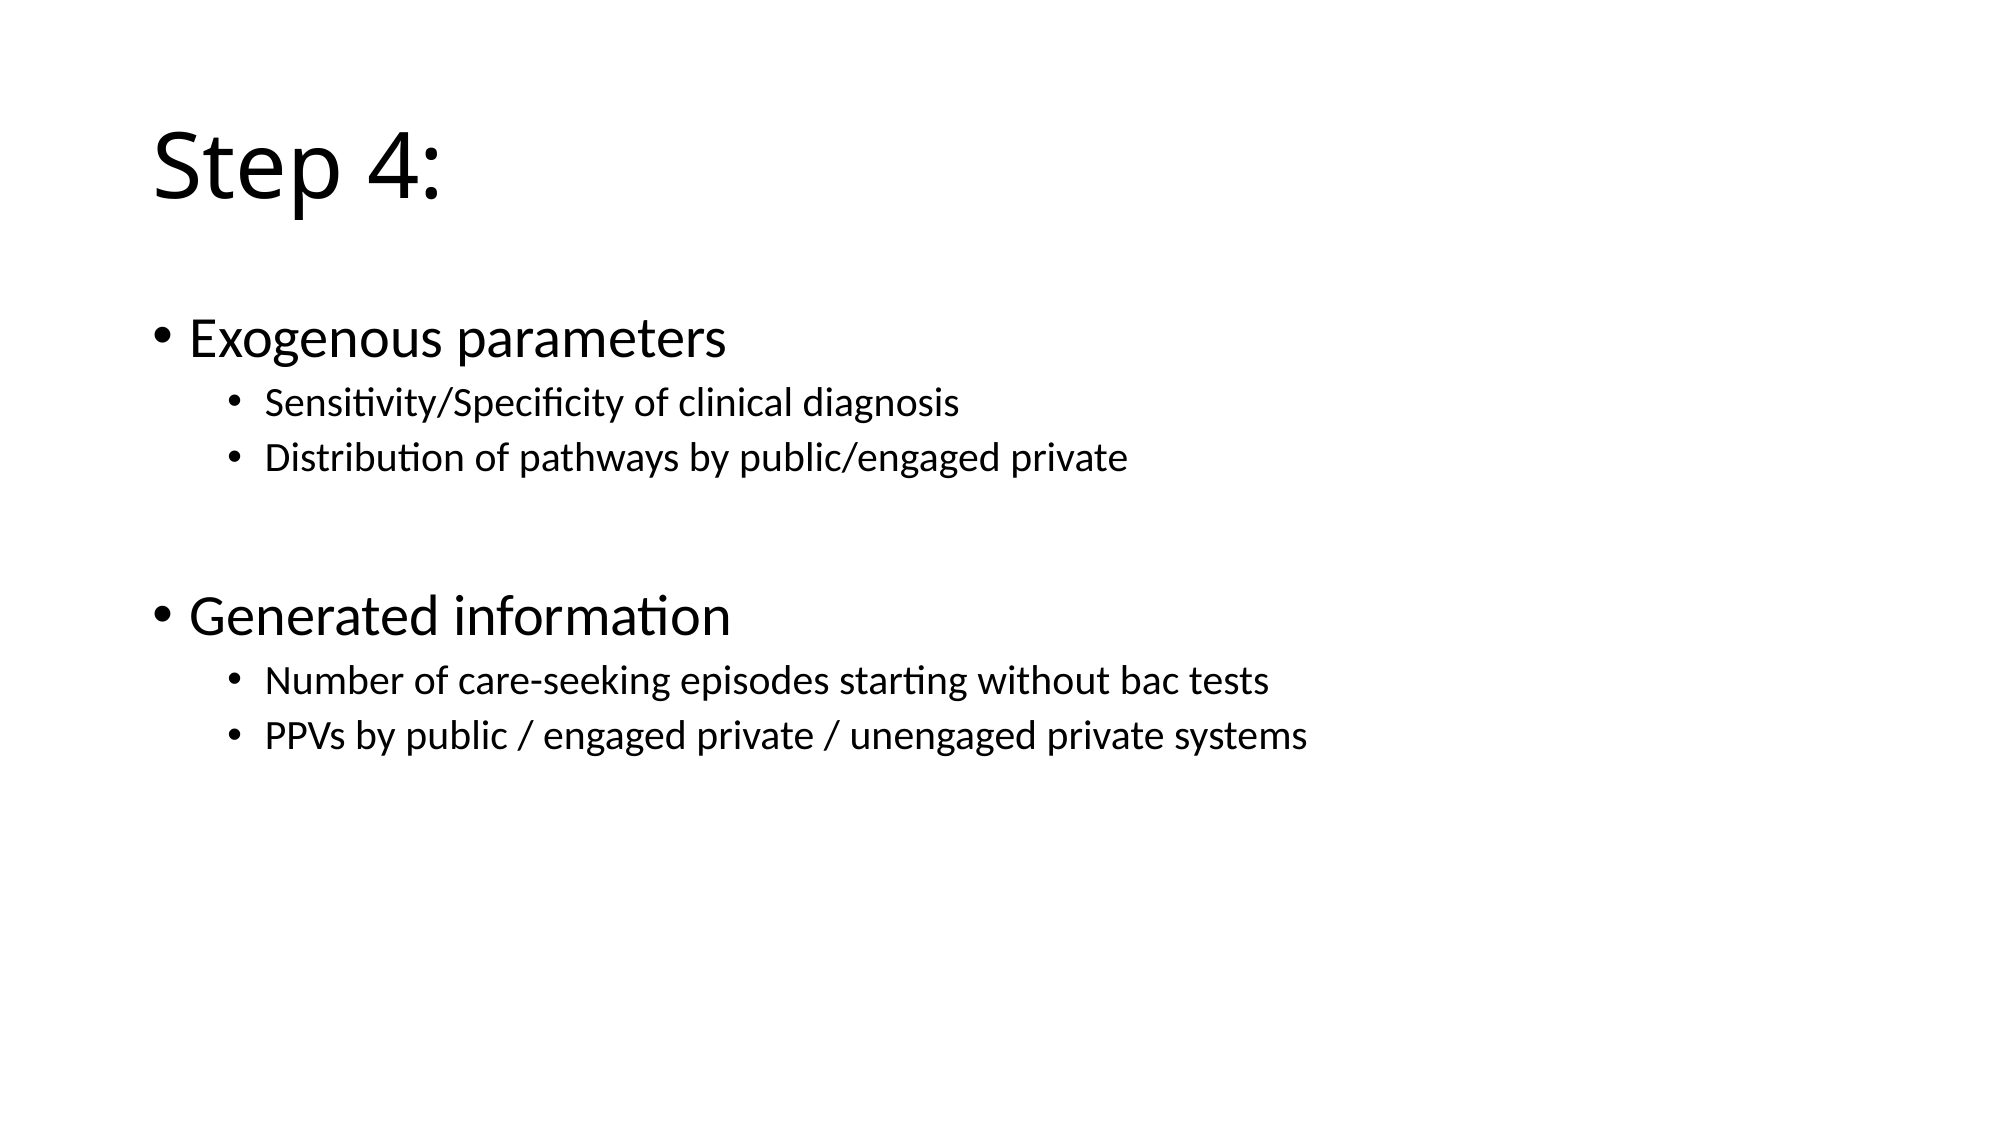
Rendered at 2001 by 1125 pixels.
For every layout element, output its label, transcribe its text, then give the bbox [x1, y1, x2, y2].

title Step 4: [137, 59, 1863, 278]
list Exogenous parameters Sensitivity/Specificity of clinical diagnosis Distribution of pathways by public/engaged private Generated information Number of care-seeking episodes starting without bac tests PPVs by public / engaged private / unengaged private systems [137, 299, 1863, 1014]
